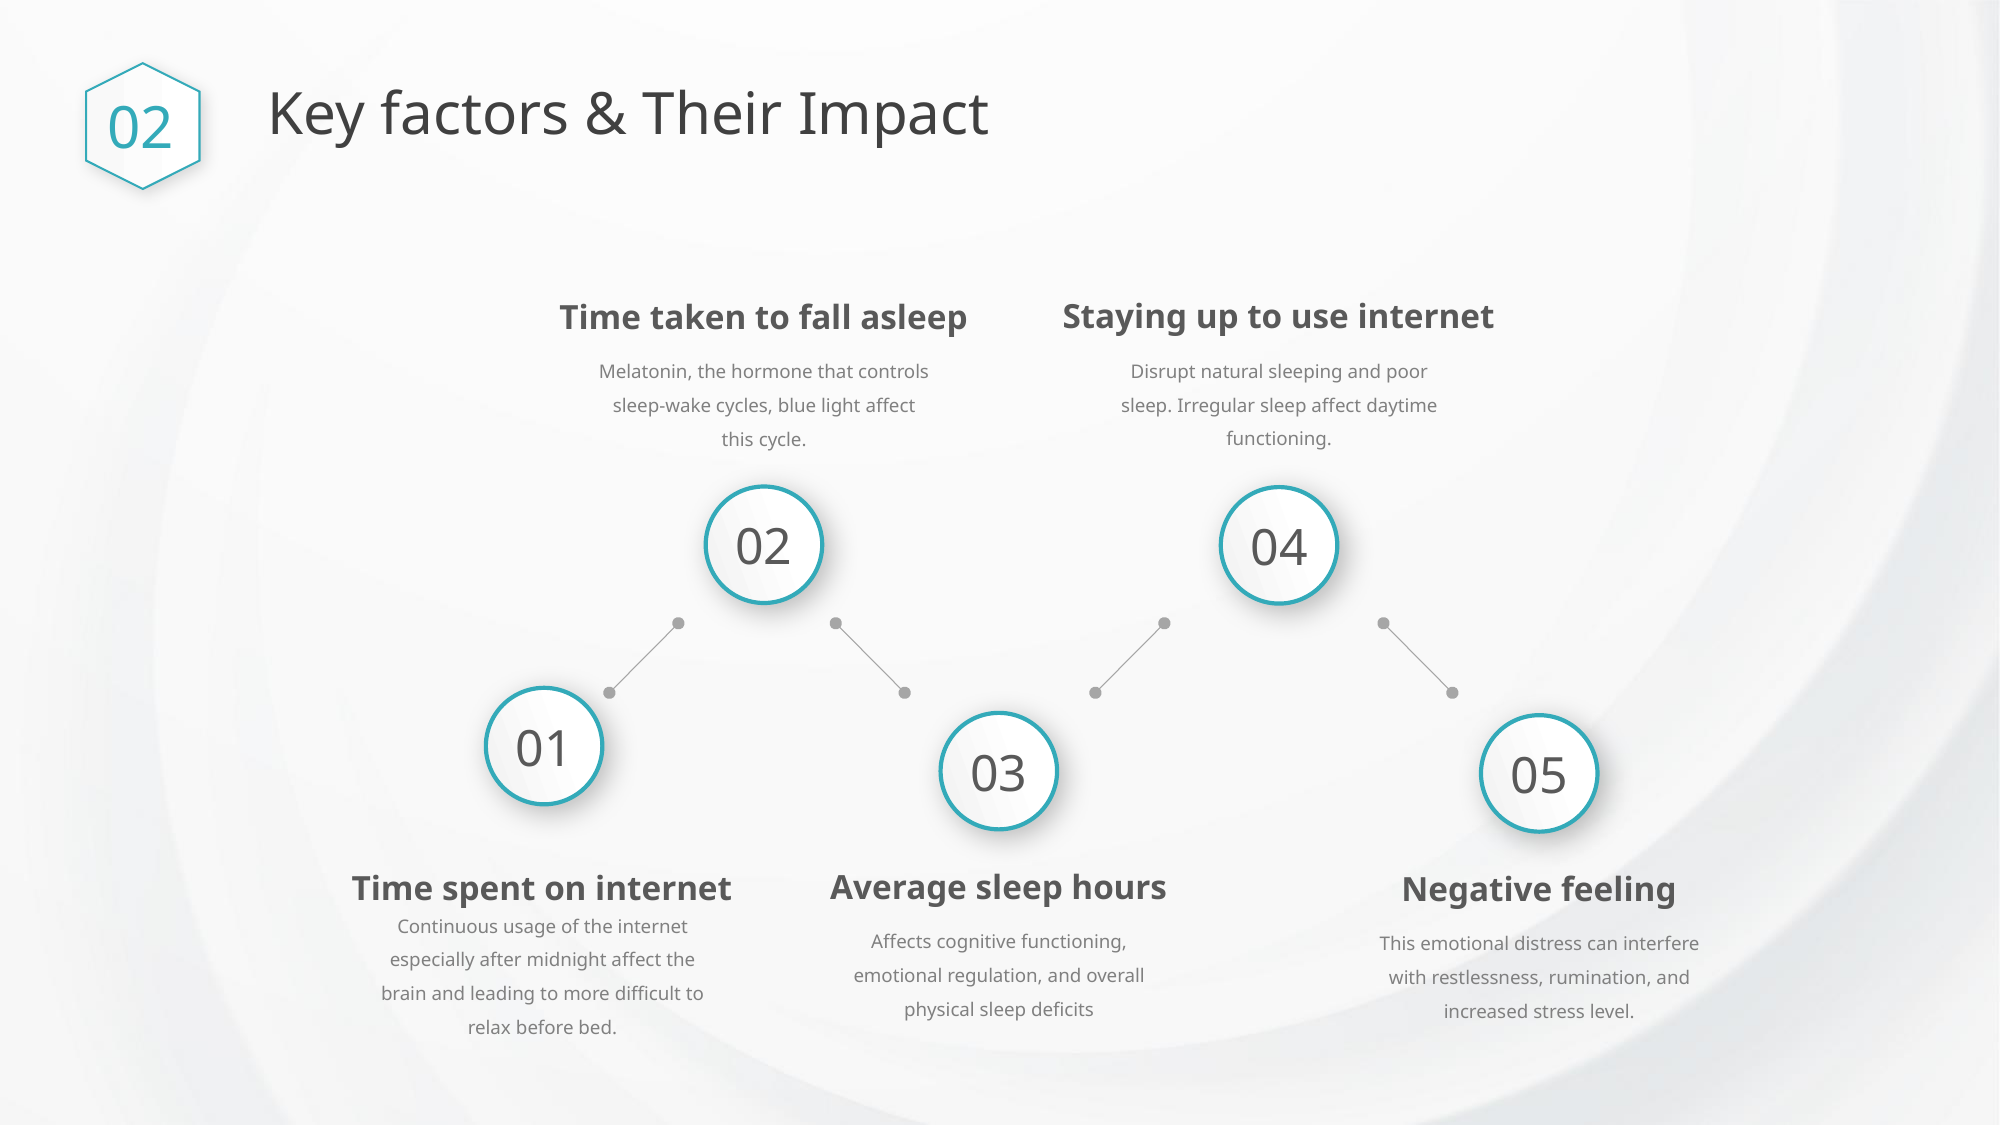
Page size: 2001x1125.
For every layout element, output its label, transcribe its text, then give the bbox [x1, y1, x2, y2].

text_box Average sleep hours [830, 858, 1168, 907]
text_box Time spent on internet [351, 859, 734, 907]
text_box Disrupt natural sleeping and poor sleep. Irregular sleep affect daytime functioning. [1113, 348, 1445, 450]
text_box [940, 712, 1058, 830]
text_box Melatonin, the hormone that controls sleep-wake cycles, blue light affect this cycle. [598, 349, 930, 451]
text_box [485, 687, 603, 805]
text_box Continuous usage of the internet especially after midnight affect the brain and leading to more difficult to relax before bed. [376, 903, 708, 1038]
text_box Affects cognitive functioning, emotional regulation, and overall physical sleep deficits [833, 919, 1165, 1021]
text_box Negative feeling [1401, 860, 1678, 908]
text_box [1220, 487, 1338, 604]
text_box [1383, 623, 1453, 693]
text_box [705, 486, 823, 603]
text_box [71, 63, 1019, 189]
picture [0, 0, 2000, 1125]
text_box Staying up to use internet [1062, 287, 1496, 336]
text_box Time taken to fall asleep [559, 288, 969, 337]
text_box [1480, 715, 1598, 832]
text_box This emotional distress can interfere with restlessness, rumination, and increased stress level. [1373, 920, 1705, 1022]
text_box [835, 623, 905, 693]
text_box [609, 623, 679, 693]
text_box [1095, 623, 1165, 693]
